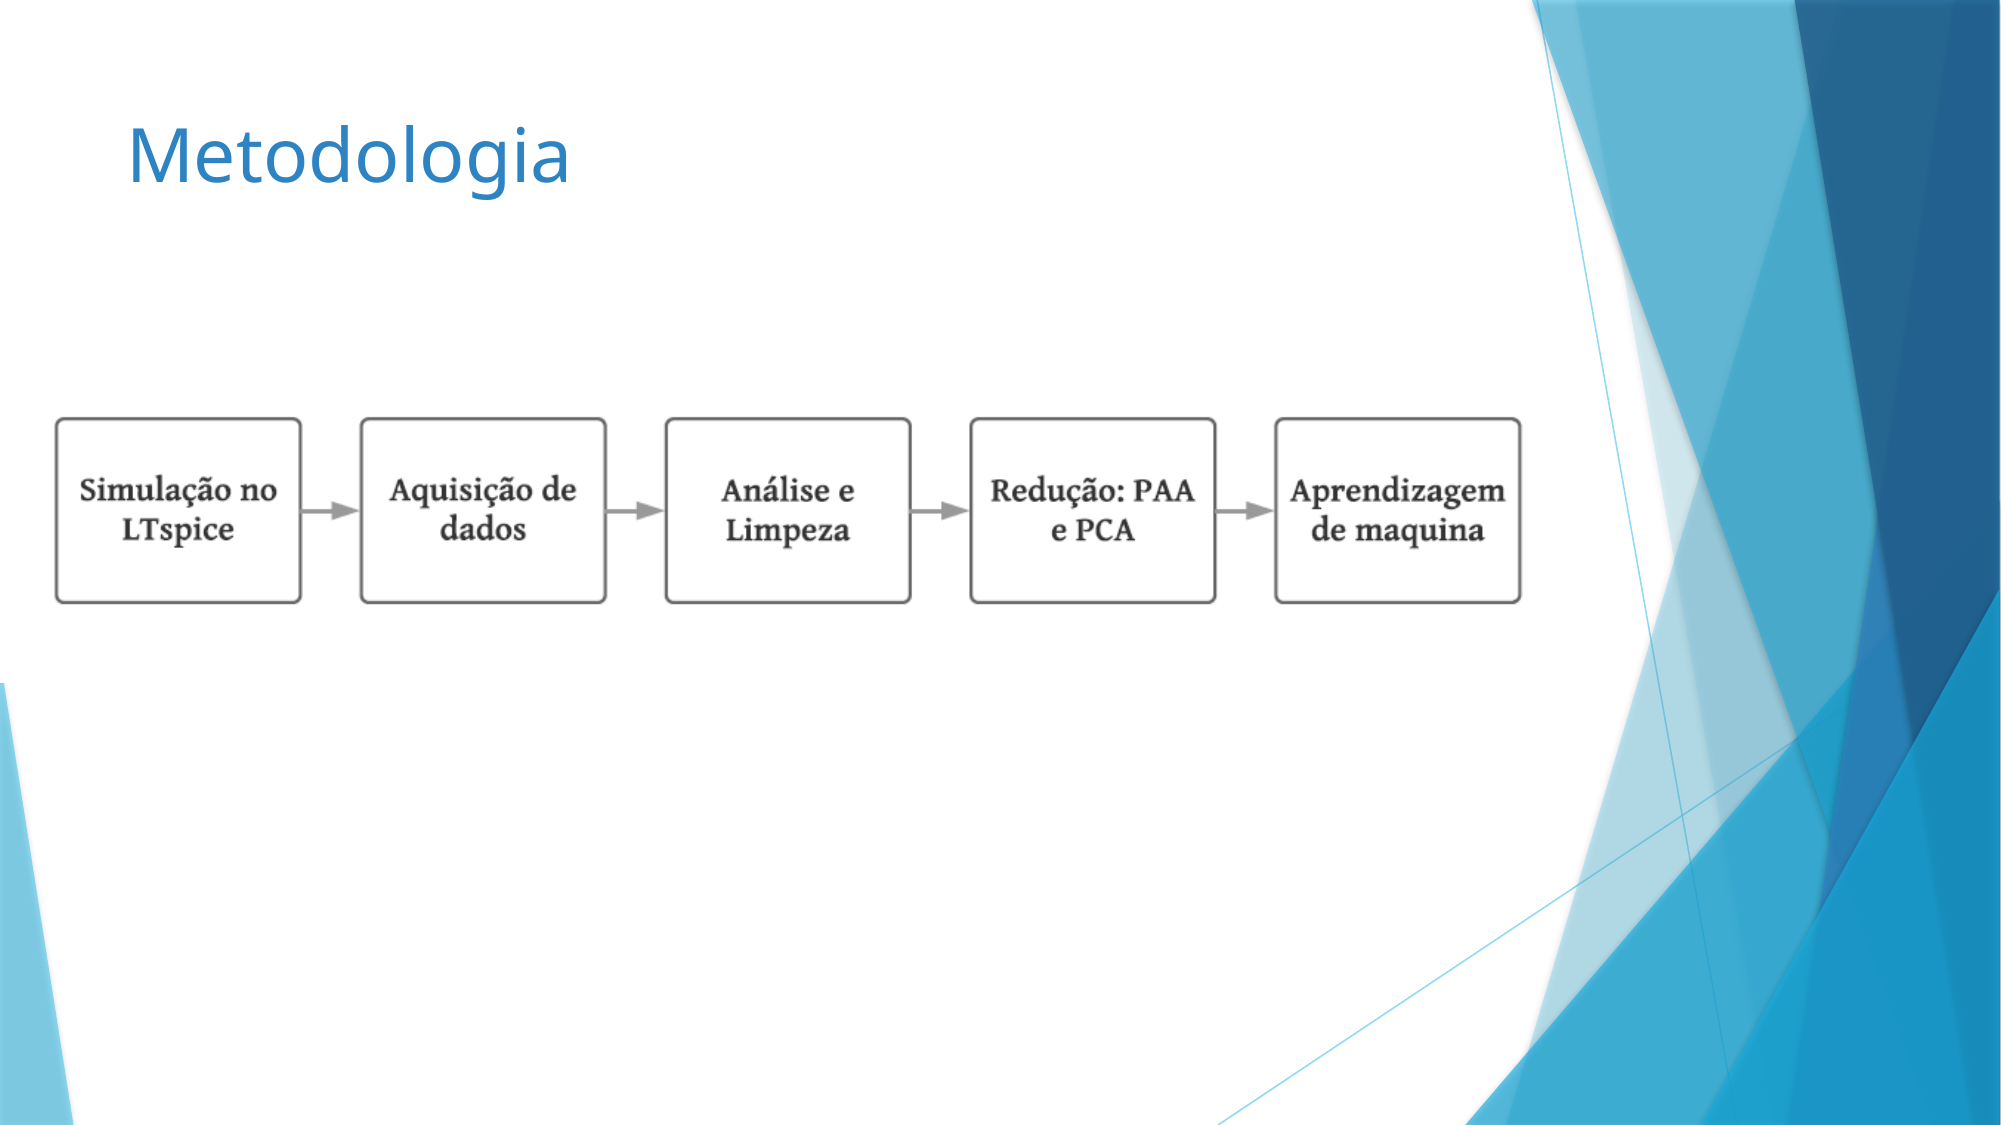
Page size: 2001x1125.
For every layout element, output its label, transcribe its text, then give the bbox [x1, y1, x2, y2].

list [0, 358, 1592, 683]
title Metodologia [111, 99, 1522, 317]
